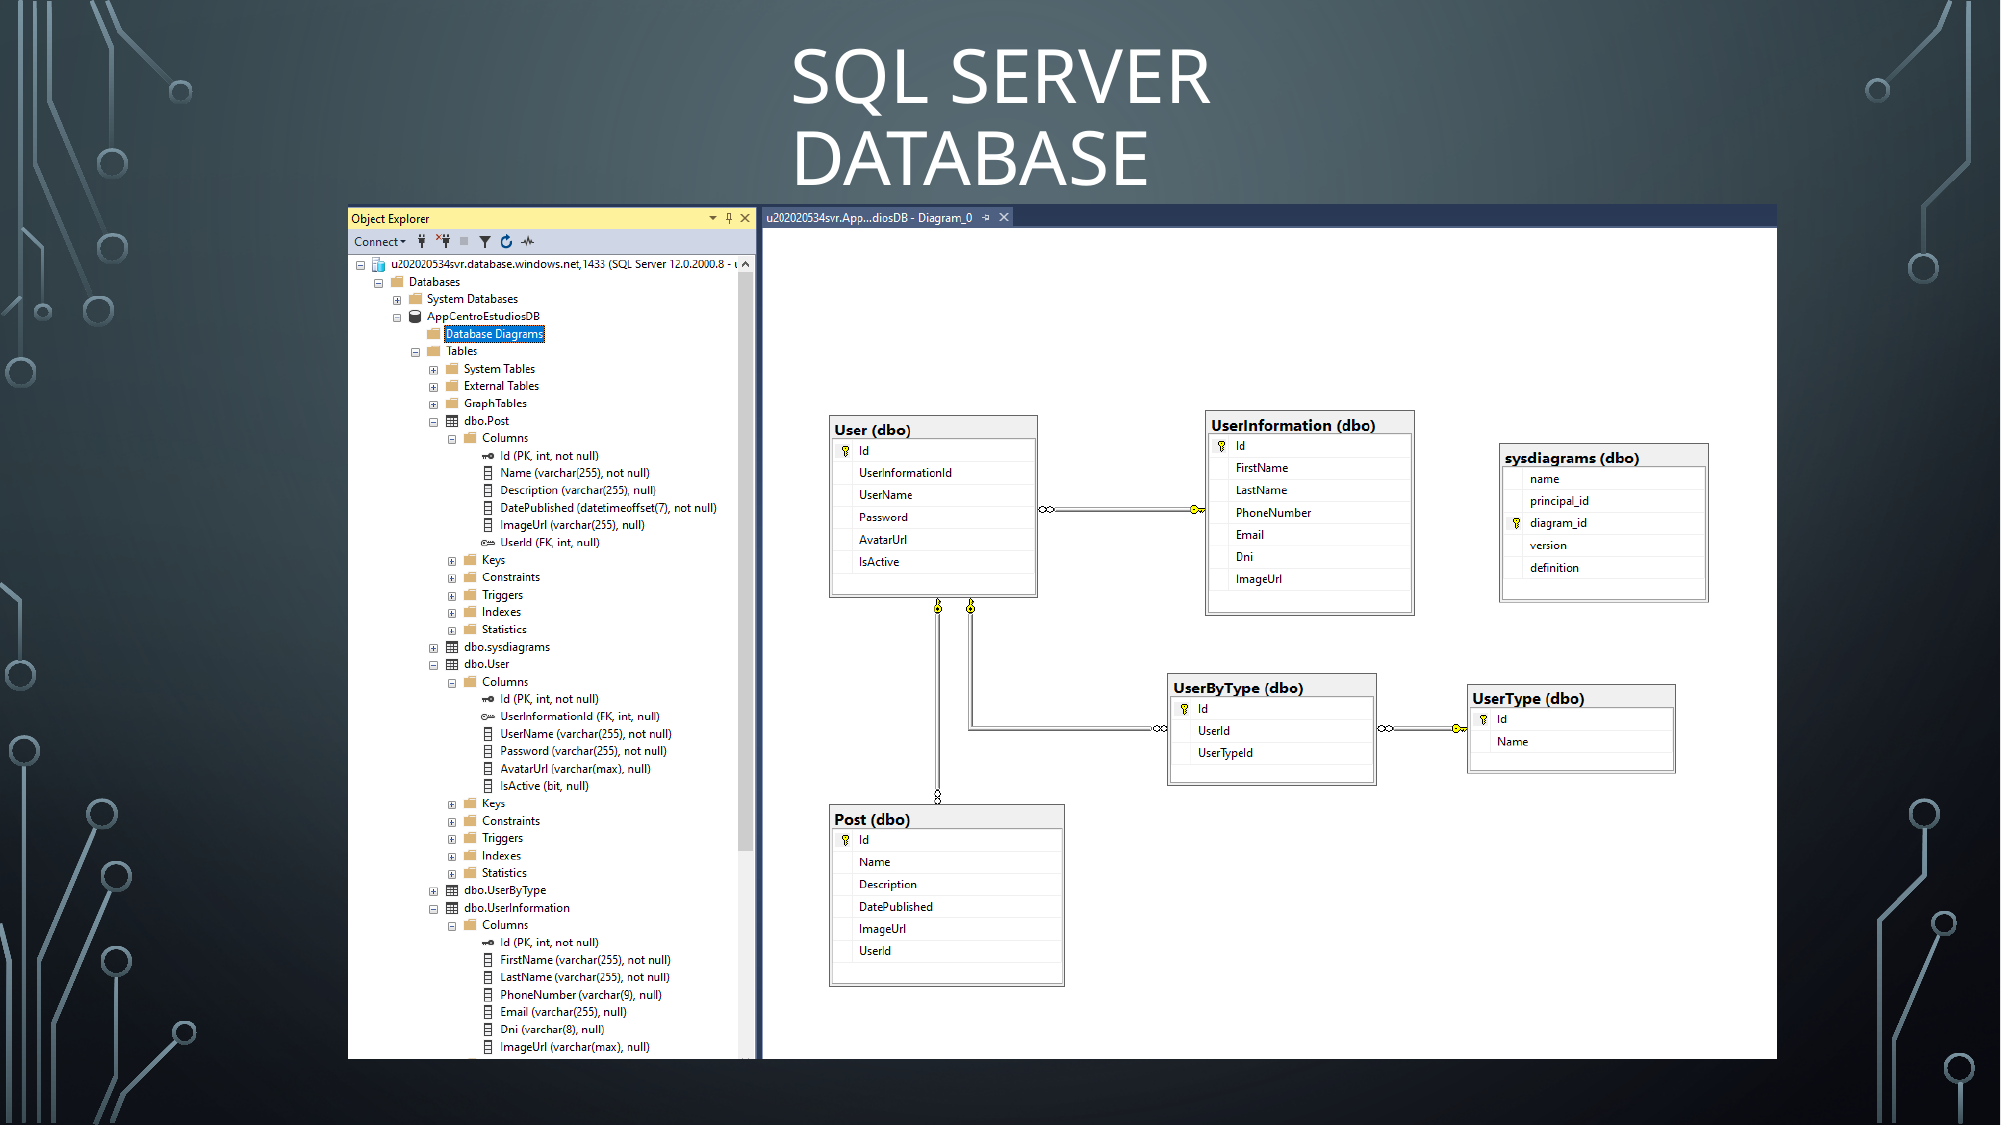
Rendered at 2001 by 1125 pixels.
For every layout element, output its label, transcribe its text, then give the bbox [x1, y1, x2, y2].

title SQL SERVER DATABASE [775, 31, 1600, 204]
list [347, 204, 1777, 1060]
